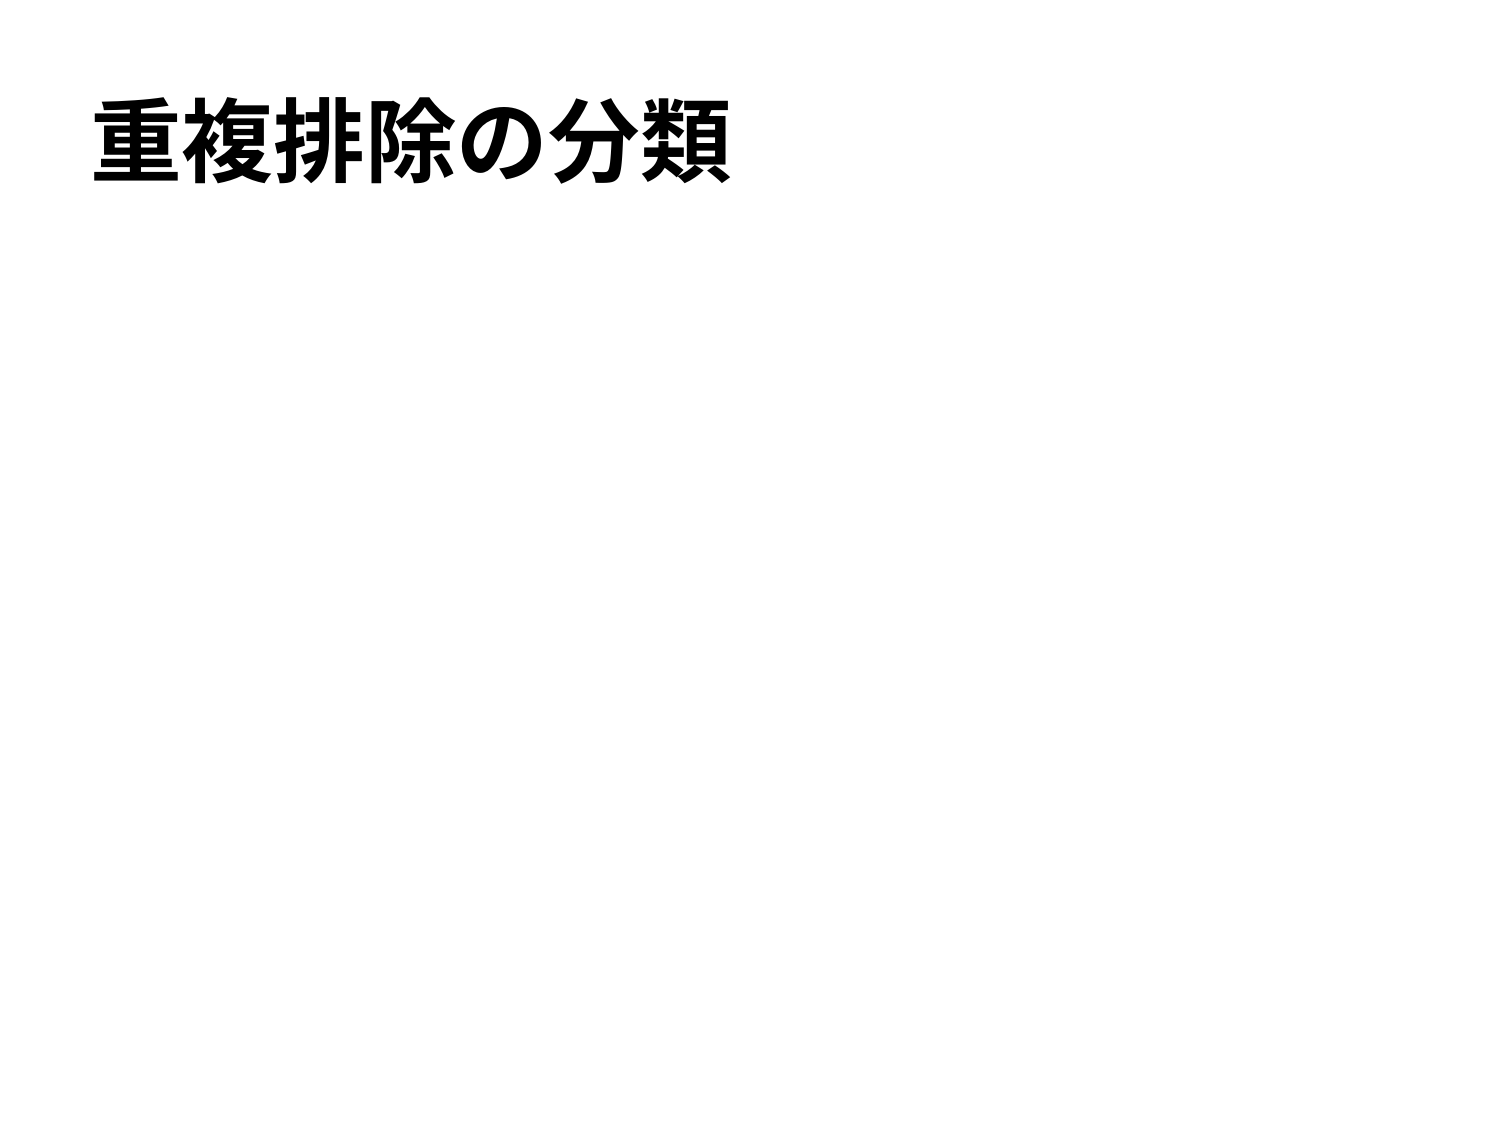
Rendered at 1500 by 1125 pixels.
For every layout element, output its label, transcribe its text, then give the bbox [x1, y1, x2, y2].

title 重複排除の分類 [75, 45, 1425, 233]
